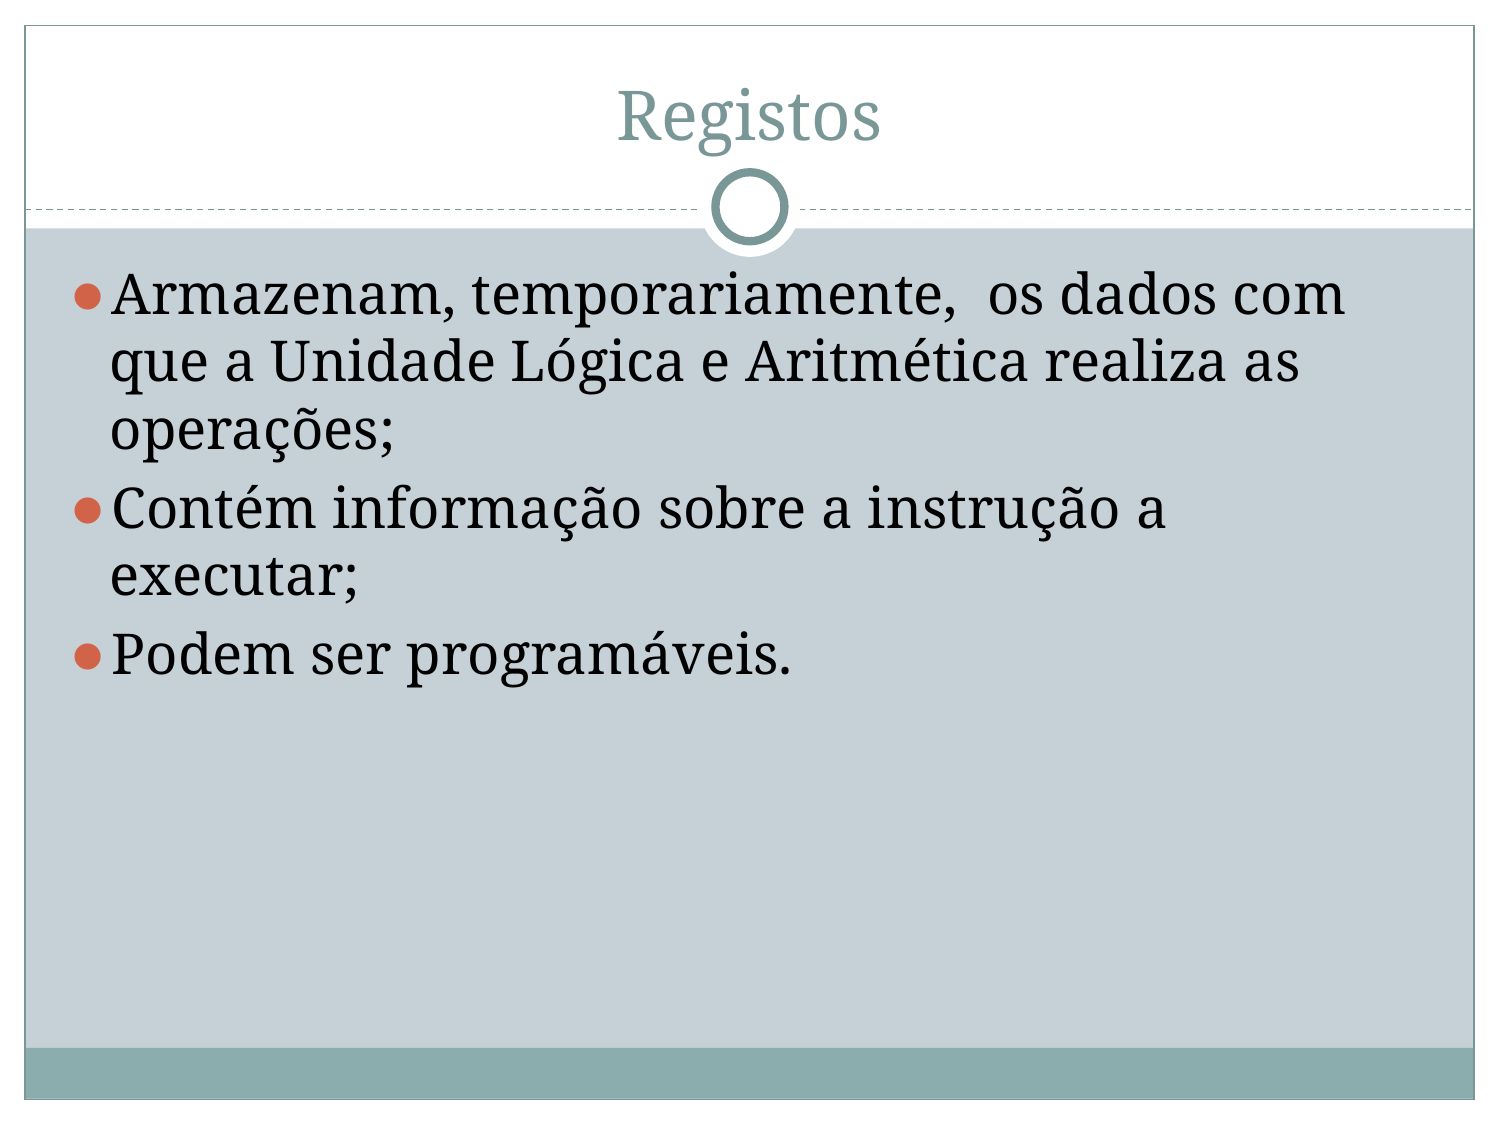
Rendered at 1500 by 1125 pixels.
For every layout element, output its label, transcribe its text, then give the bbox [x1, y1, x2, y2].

title Registos [49, 37, 1450, 162]
list Armazenam, temporariamente, os dados com que a Unidade Lógica e Aritmética realiza as operações; Contém informação sobre a instrução a executar; Podem ser programáveis. [49, 250, 1445, 1001]
